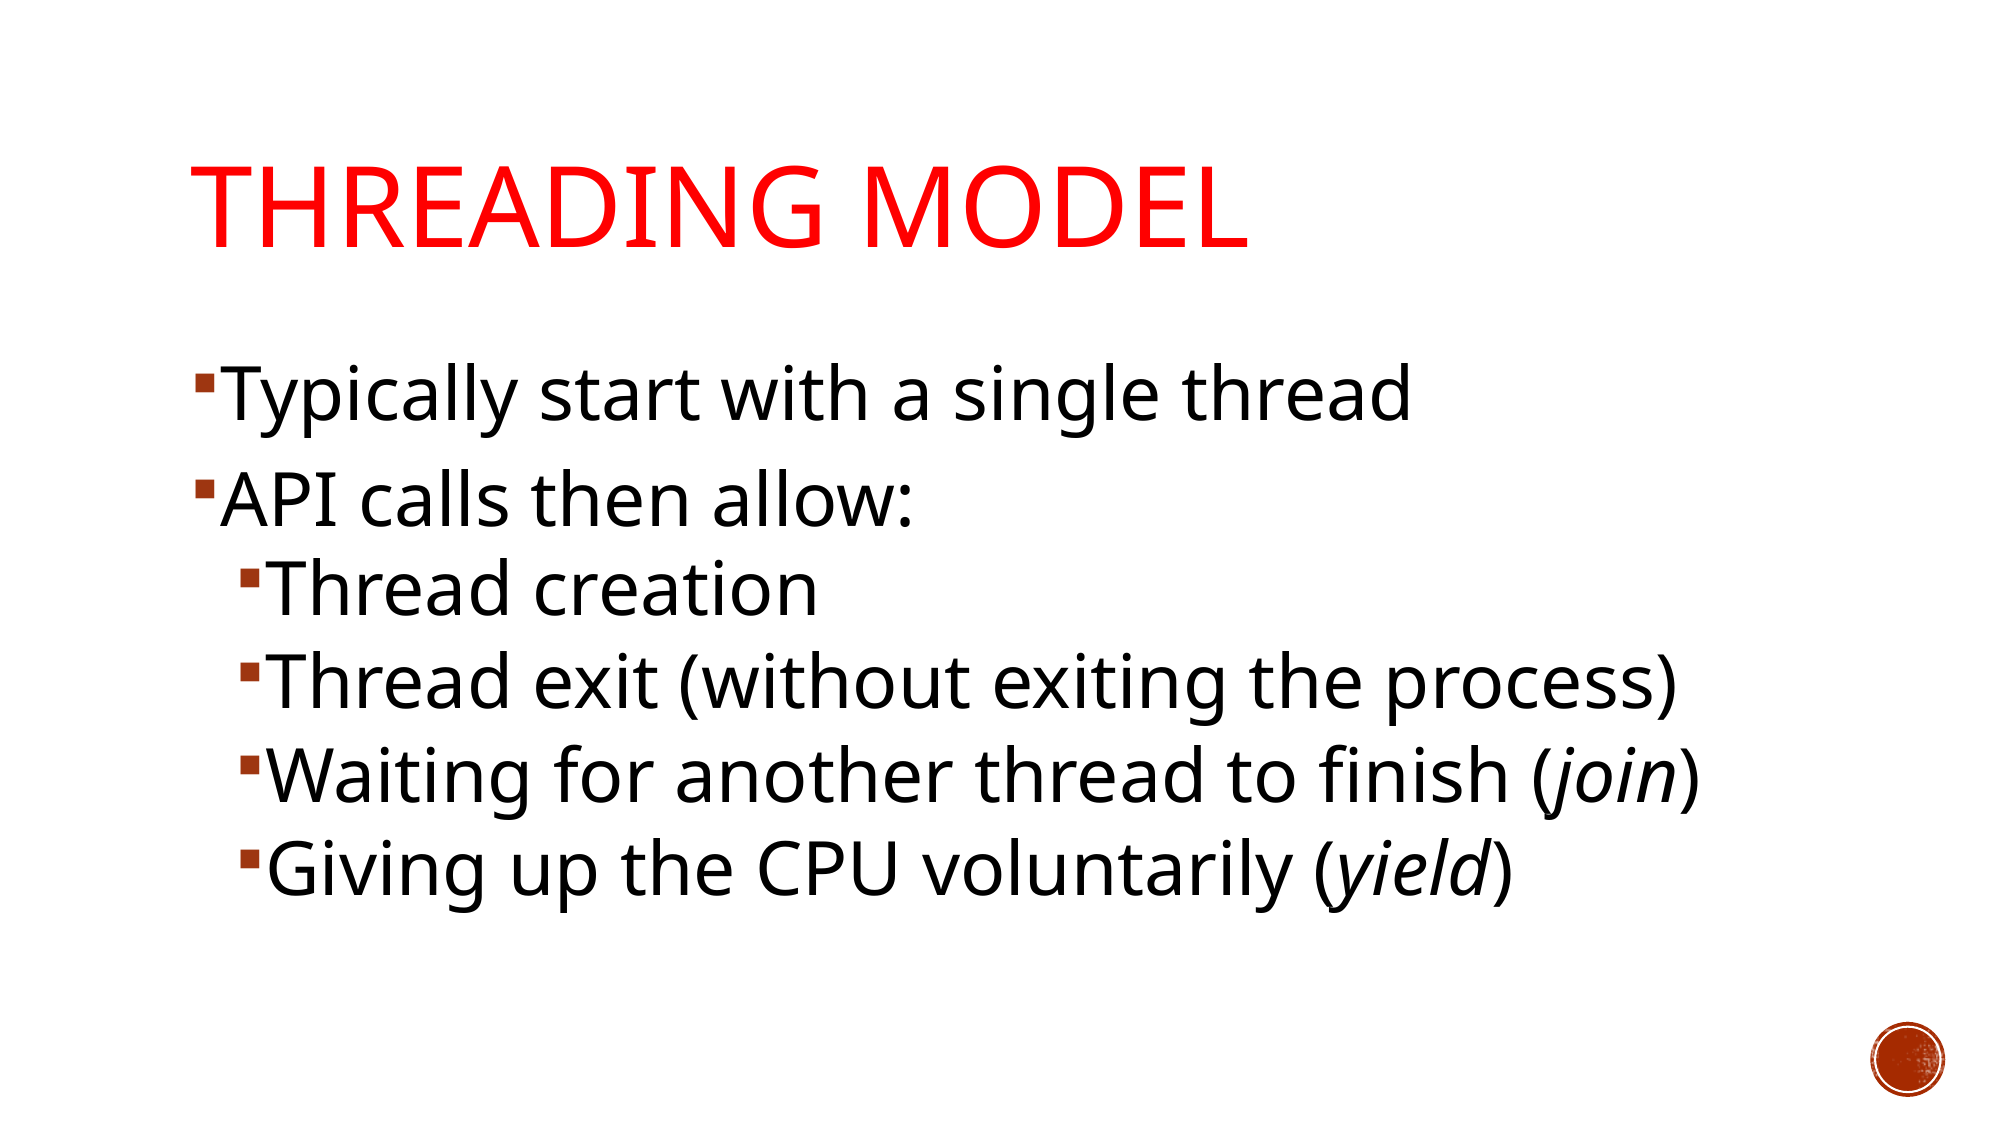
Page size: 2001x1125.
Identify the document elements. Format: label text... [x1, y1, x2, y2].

list Typically start with a single thread API calls then allow: Thread creation Thread exit (without exiting the process) Waiting for another thread to finish (join) Giving up the CPU voluntarily (yield) [175, 348, 1826, 1013]
title Threading Model [175, 79, 1826, 344]
